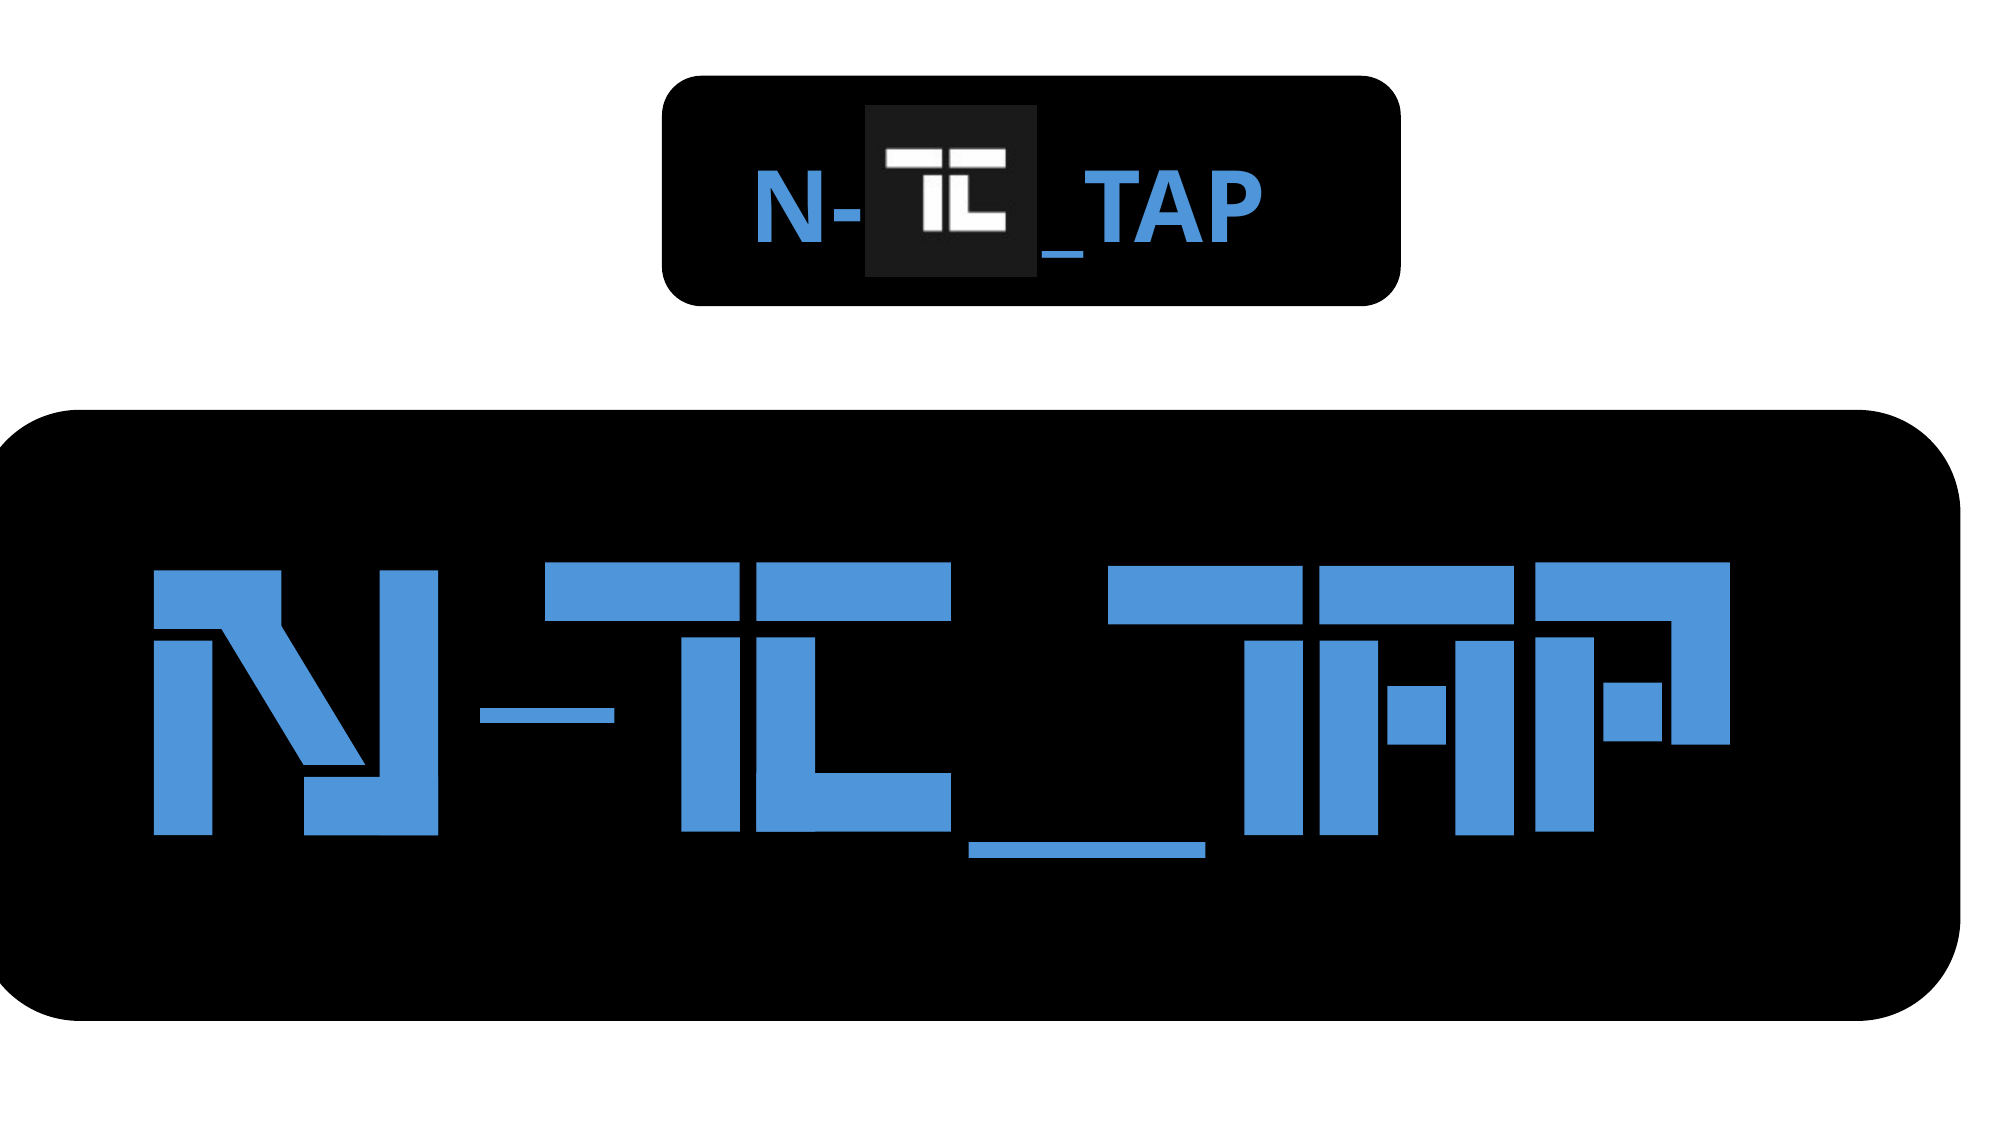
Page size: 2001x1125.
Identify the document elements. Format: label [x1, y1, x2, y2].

text_box [663, 76, 1400, 306]
text_box [0, 409, 1961, 1021]
text_box [153, 569, 615, 836]
text_box [968, 561, 1731, 859]
text_box [544, 561, 952, 833]
